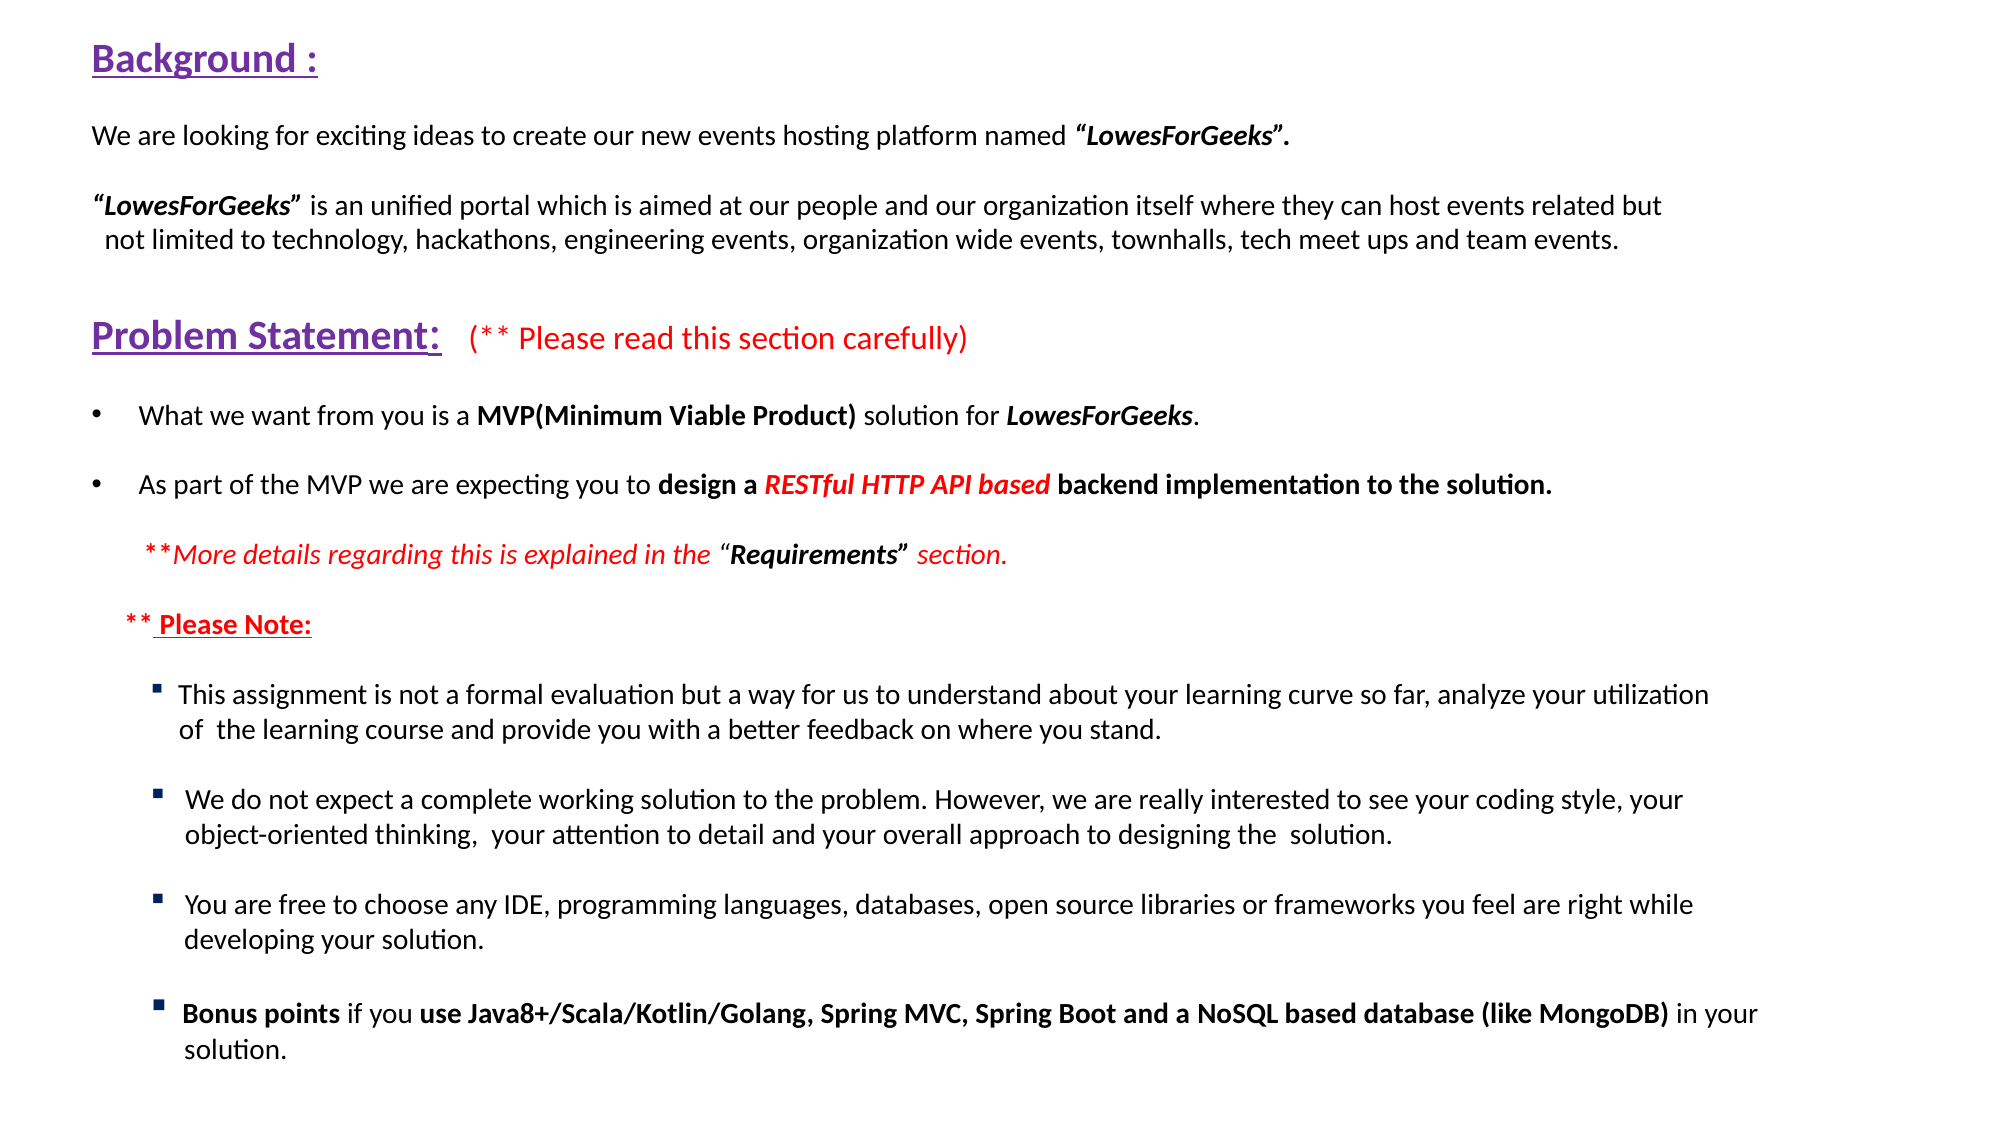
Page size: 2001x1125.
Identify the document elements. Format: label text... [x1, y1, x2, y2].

text_box Background : We are looking for exciting ideas to create our new events hosting platform named “LowesForGeeks”. “LowesForGeeks” is an unified portal which is aimed at our people and our organization itself where they can host events related but not limited to technology, hackathons, engineering events, organization wide events, townhalls, tech meet ups and team events. Problem Statement: (** Please read this section carefully) What we want from you is a MVP(Minimum Viable Product) solution for LowesForGeeks. As part of the MVP we are expecting you to design a RESTful HTTP API based backend implementation to the solution. **More details regarding this is explained in the “Requirements” section. ** Please Note: This assignment is not a formal evaluation but a way for us to understand about your learning curve so far, analyze your utilization of the learning course and provide you with a better feedback on where you stand. We do not expect a complete working solution to the problem. However, we are really interested to see your coding style, your object-oriented thinking, your attention to detail and your overall approach to designing the solution. You are free to choose any IDE, programming languages, databases, open source libraries or frameworks you feel are right while developing your solution. Bonus points if you use Java8+/Scala/Kotlin/Golang, Spring MVC, Spring Boot and a NoSQL based database (like MongoDB) in your solution. [76, 23, 1838, 1125]
